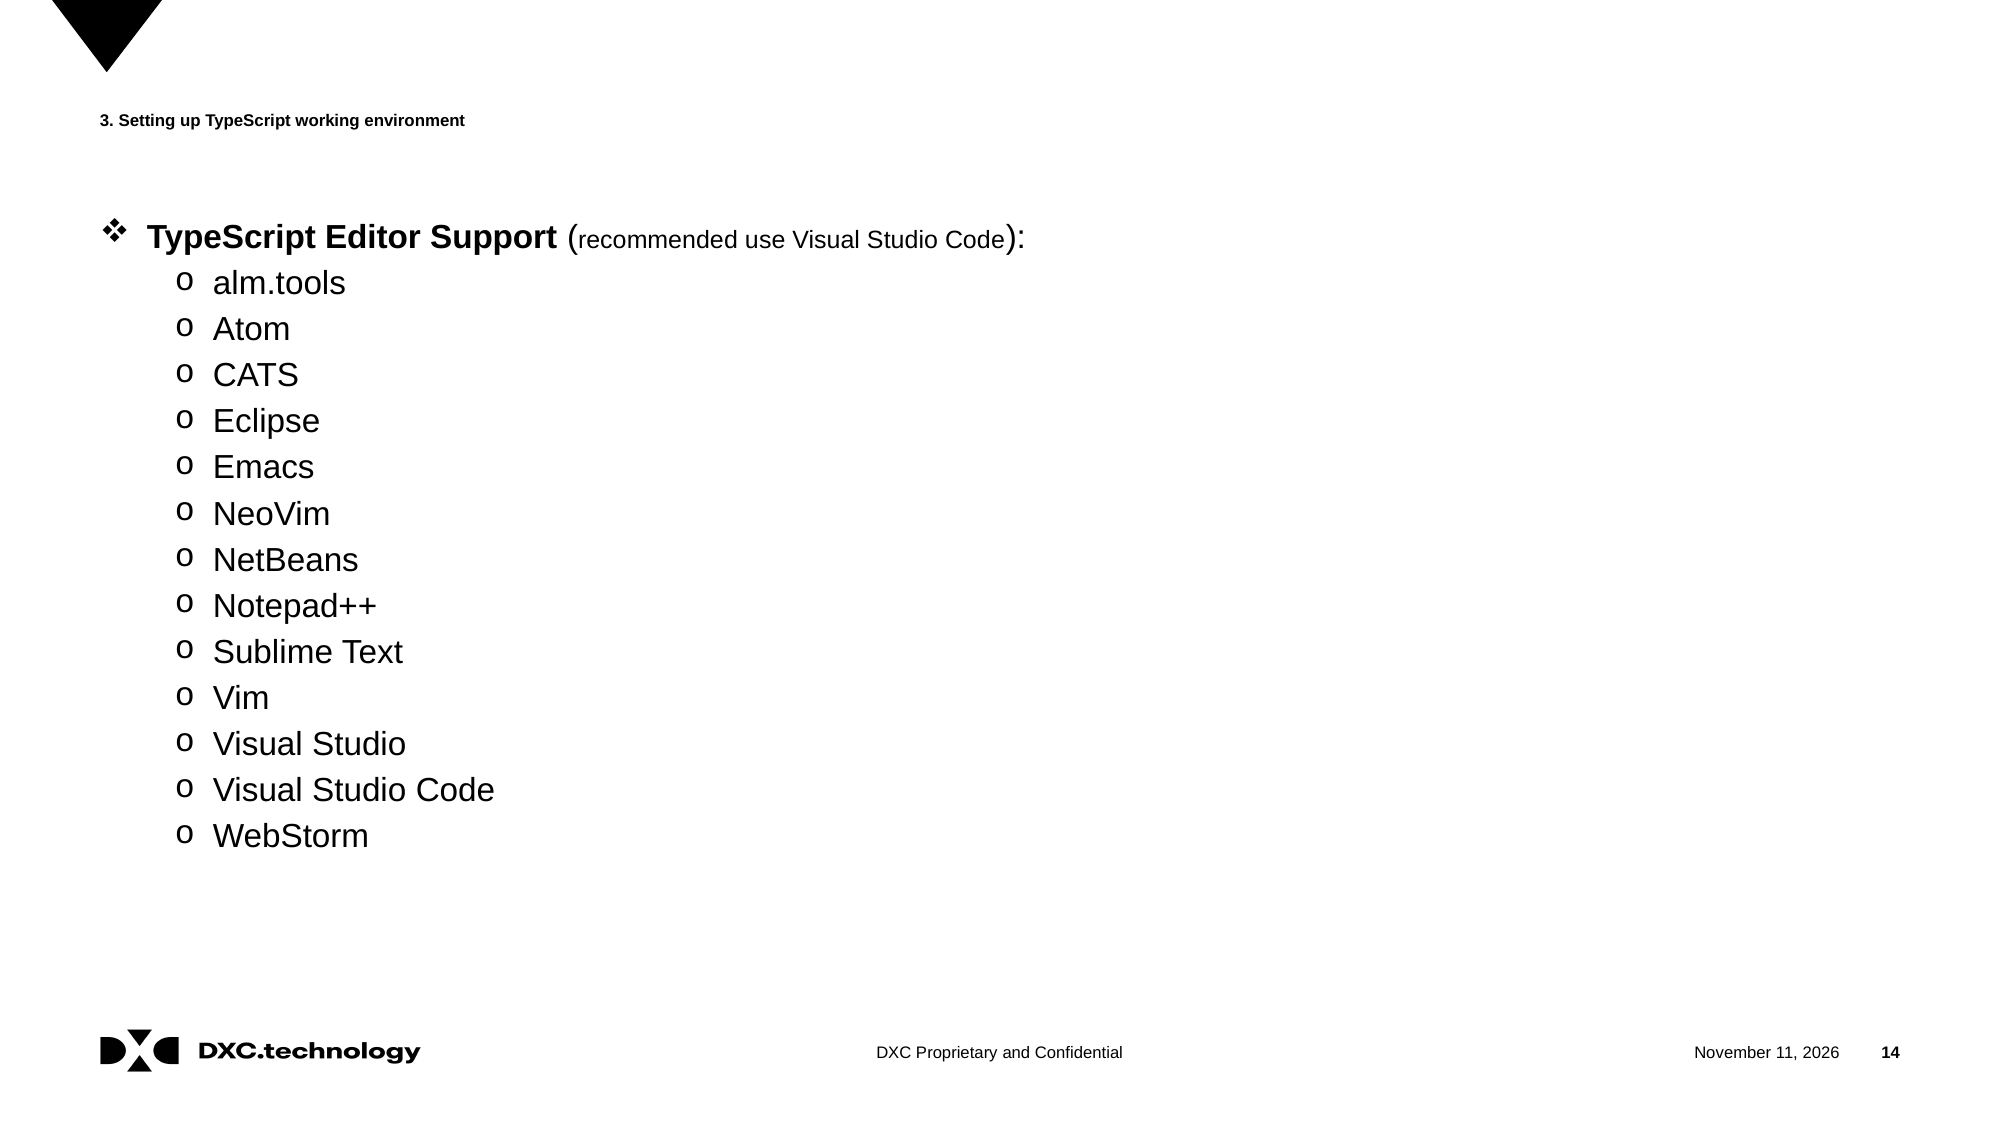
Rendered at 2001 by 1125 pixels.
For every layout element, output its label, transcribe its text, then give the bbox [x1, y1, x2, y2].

list TypeScript Editor Support (recommended use Visual Studio Code): alm.tools Atom CATS Eclipse Emacs NeoVim NetBeans Notepad++ Sublime Text Vim Visual Studio Visual Studio Code WebStorm [99, 215, 1900, 898]
title 3. Setting up TypeScript working environment [99, 112, 1900, 169]
